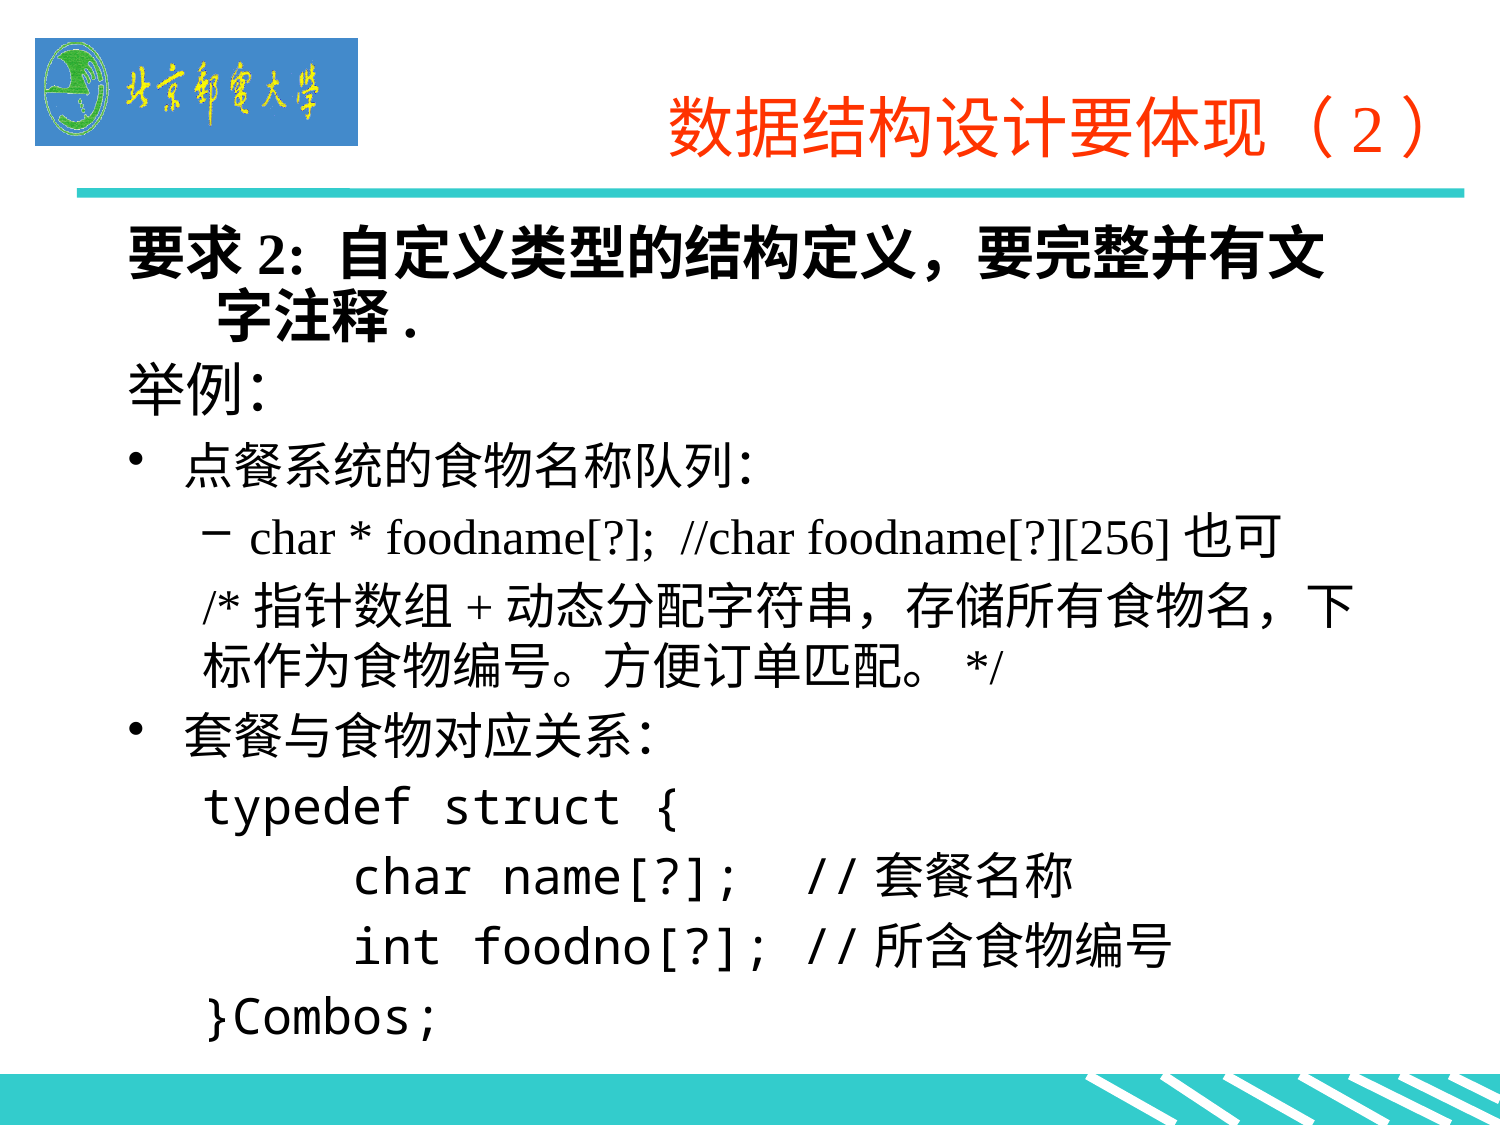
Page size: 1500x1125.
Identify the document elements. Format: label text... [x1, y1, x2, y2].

picture [34, 37, 358, 146]
title 数据结构设计要体现（2） [207, 66, 1483, 185]
list 要求2: 自定义类型的结构定义，要完整并有文字注释. 举例： 点餐系统的食物名称队列： char * foodname[?]; //char foodname[?][256]也可 /*指针数组+动态分配字符串，存储所有食物名，下标作为食物编号。方便订单匹配。*/ 套餐与食物对应关系： typedef struct { char name[?]; //套餐名称 int foodno[?]; //所含食物编号 }Combos; [112, 216, 1388, 973]
